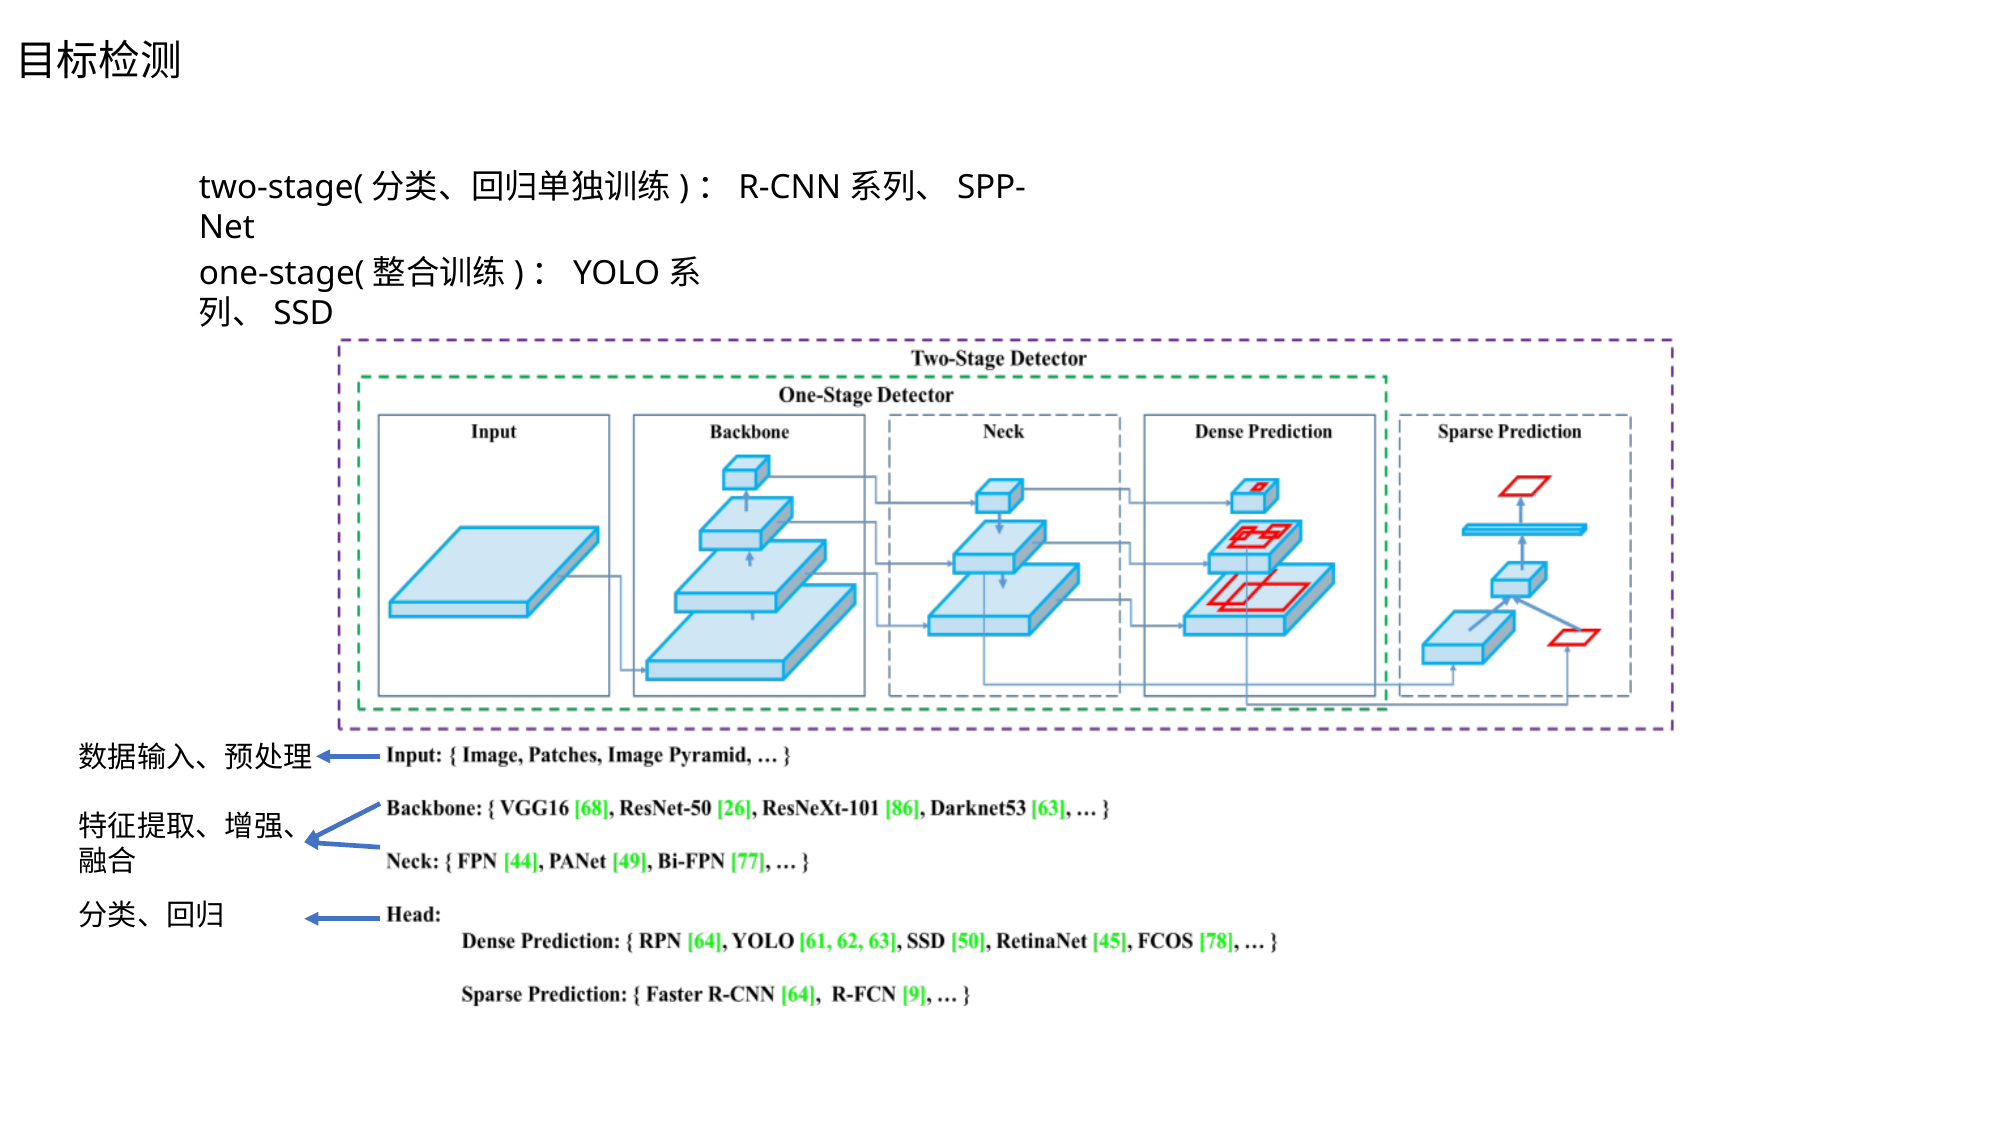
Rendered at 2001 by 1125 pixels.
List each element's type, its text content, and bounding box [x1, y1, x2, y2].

text_box 目标检测 [0, 26, 236, 92]
text_box two-stage(分类、回归单独训练)：R-CNN系列、SPP-Net [184, 158, 1086, 253]
text_box 数据输入、预处理 [64, 730, 334, 781]
text_box 分类、回归 [64, 889, 268, 939]
picture [334, 329, 1679, 1020]
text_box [304, 842, 380, 848]
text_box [304, 803, 380, 842]
text_box one-stage(整合训练)：YOLO系列、SSD [184, 243, 820, 339]
text_box 特征提取、增强、融合 [64, 799, 305, 885]
